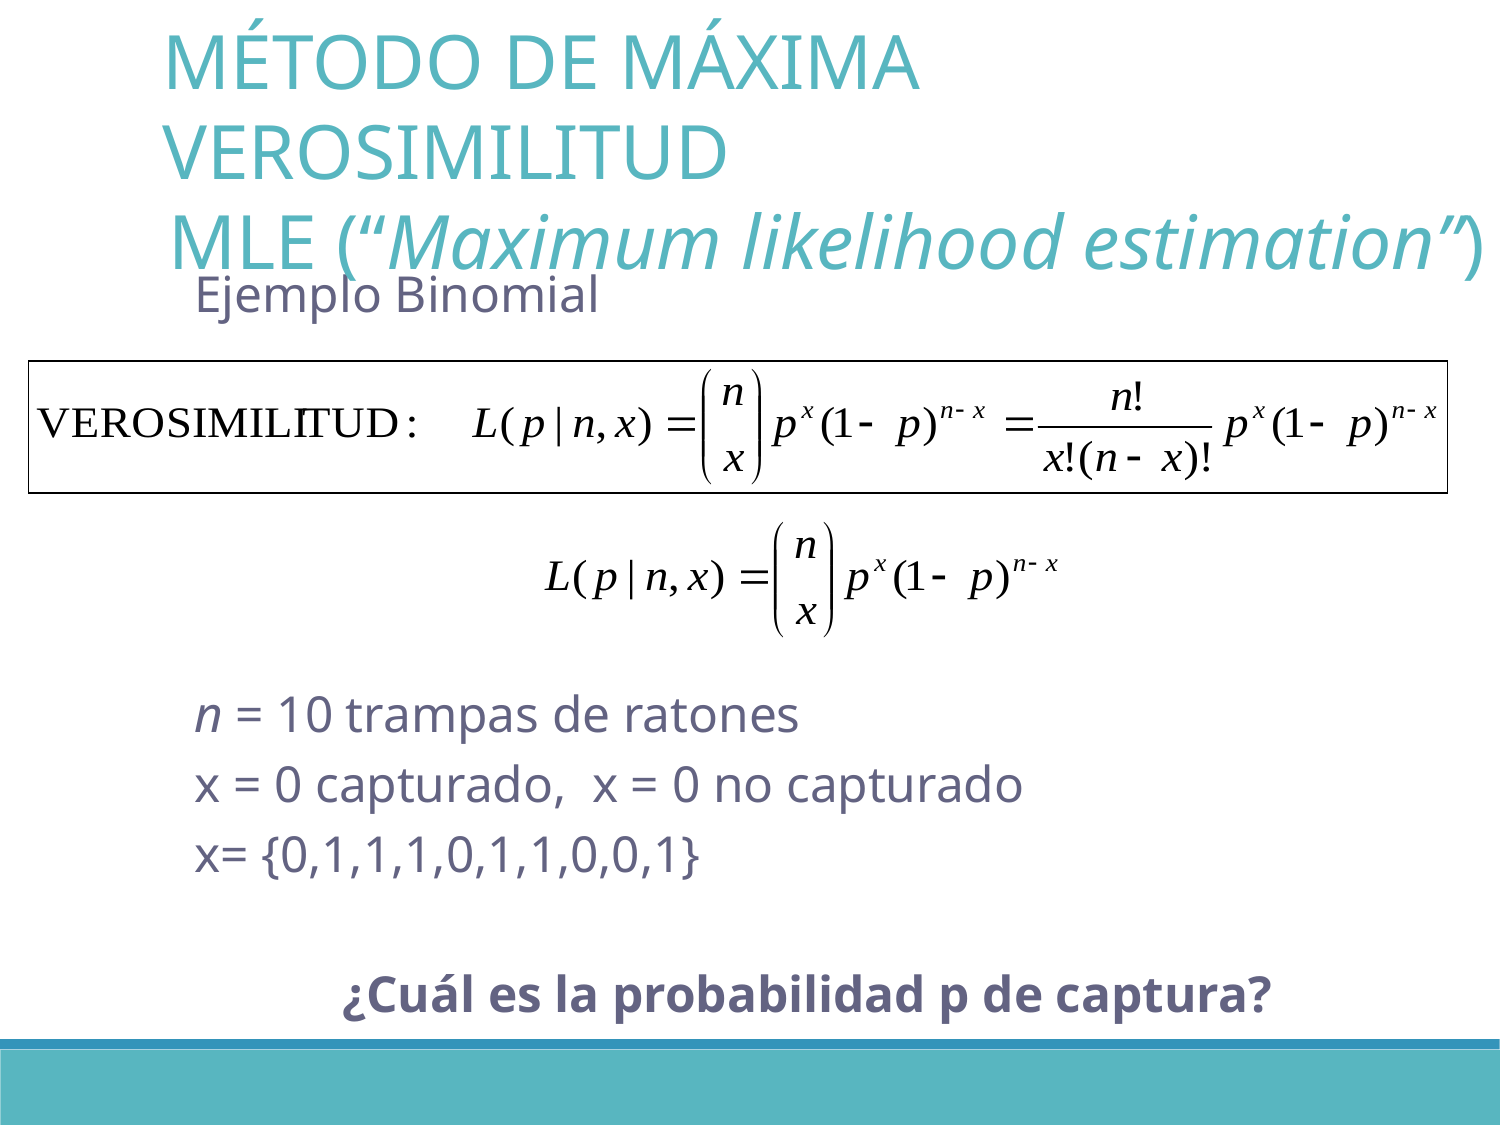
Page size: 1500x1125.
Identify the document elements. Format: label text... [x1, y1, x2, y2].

text_box Ejemplo Binomial n = 10 trampas de ratones x = 0 capturado, x = 0 no capturado x= {0,1,1,1,0,1,1,0,0,1} ¿Cuál es la probabilidad p de captura? [179, 501, 1435, 1034]
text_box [28, 361, 1448, 493]
text_box Ejemplo Binomial n = 10 trampas de ratones x = 0 capturado, x = 0 no capturado x= {0,1,1,1,0,1,1,0,0,1} ¿Cuál es la probabilidad p de captura? [179, 292, 1435, 358]
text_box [536, 514, 1070, 646]
text_box MÉTODO DE MÁXIMA VEROSIMILITUD MLE (“Maximum likelihood estimation”) [147, 7, 1500, 292]
